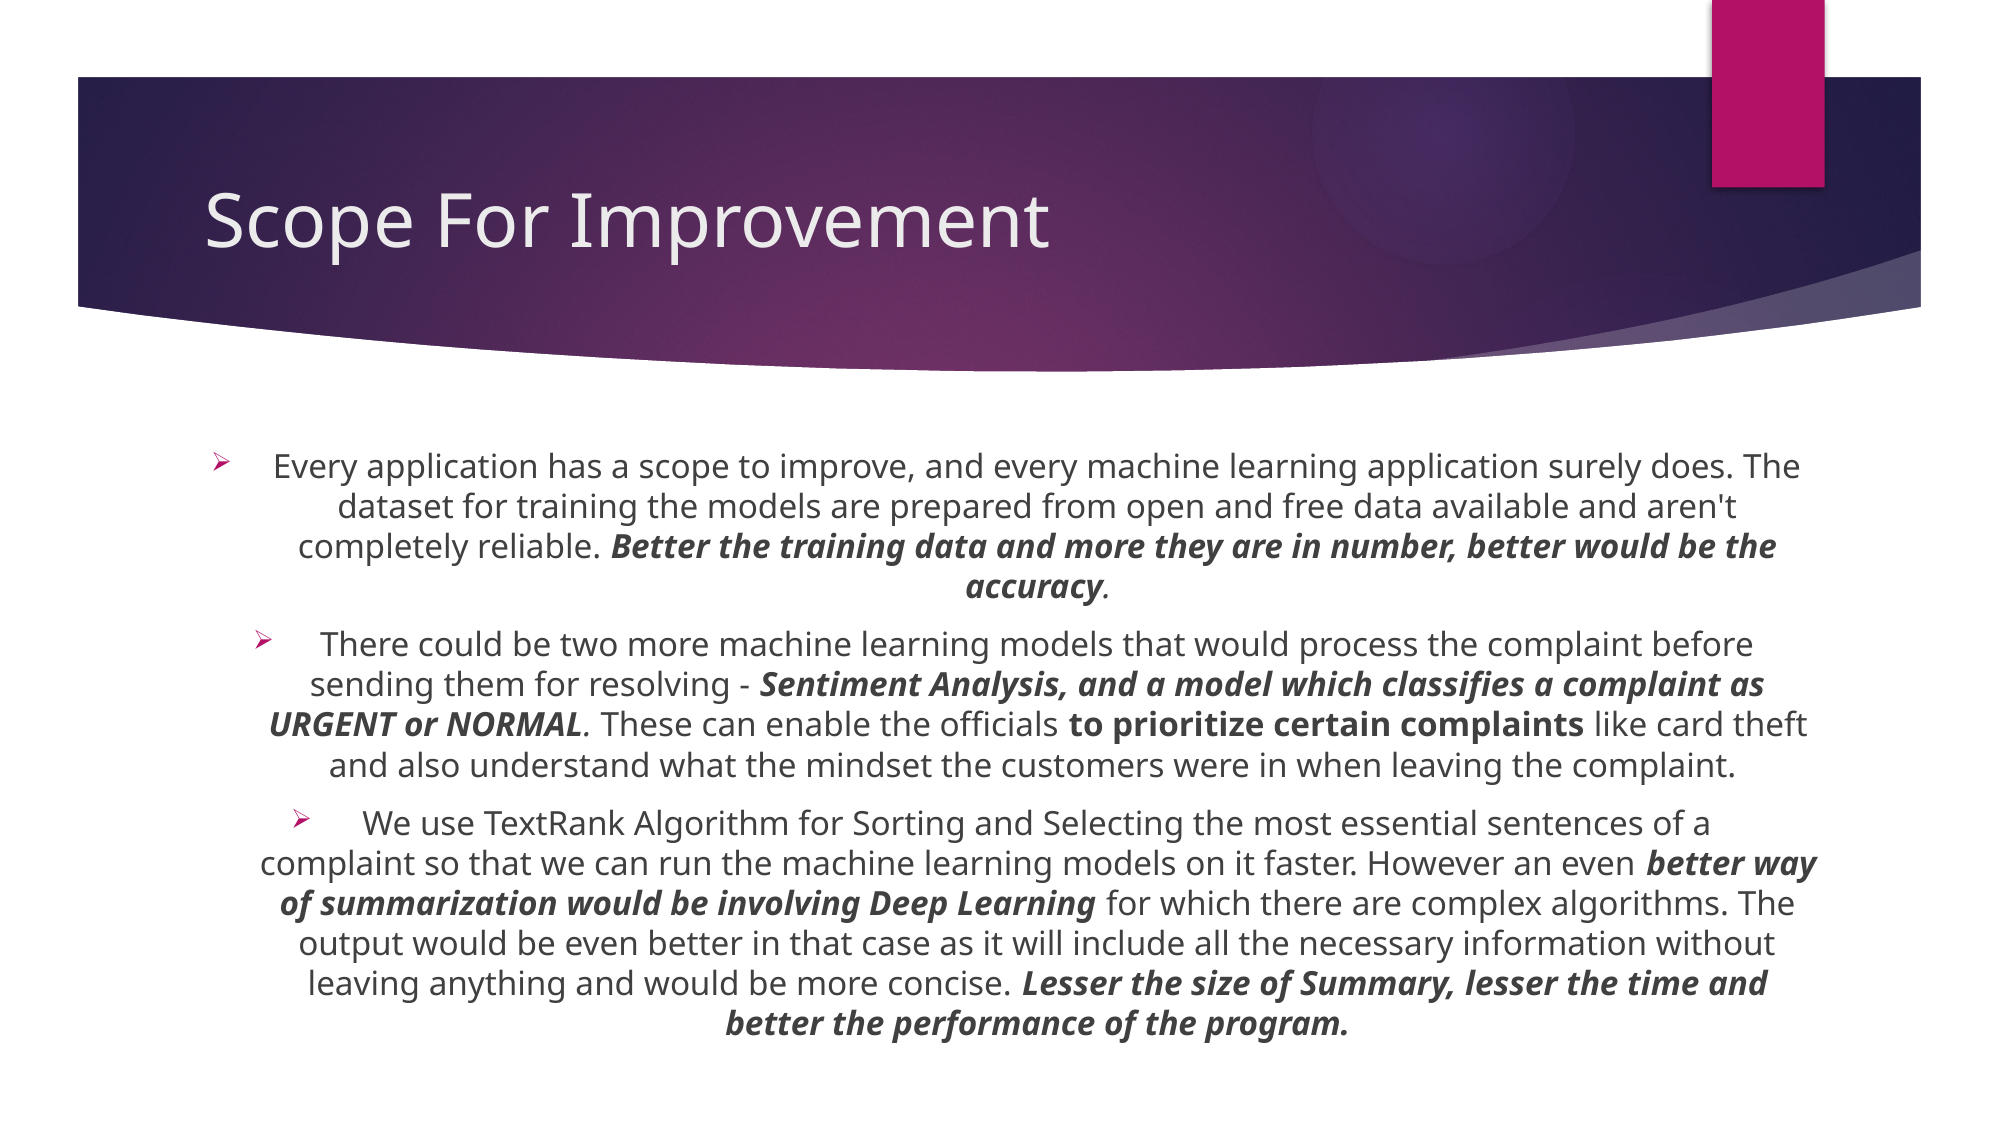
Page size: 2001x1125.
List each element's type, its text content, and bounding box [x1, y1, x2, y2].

list Every application has a scope to improve, and every machine learning application surely does. The dataset for training the models are prepared from open and free data available and aren't completely reliable. Better the training data and more they are in number, better would be the accuracy. There could be two more machine learning models that would process the complaint before sending them for resolving - Sentiment Analysis, and a model which classifies a complaint as URGENT or NORMAL. These can enable the officials to prioritize certain complaints like card theft and also understand what the mindset the customers were in when leaving the complaint. We use TextRank Algorithm for Sorting and Selecting the most essential sentences of a complaint so that we can run the machine learning models on it faster. However an even better way of summarization would be involving Deep Learning for which there are complex algorithms. The output would be even better in that case as it will include all the necessary information without leaving anything and would be more concise. Lesser the size of Summary, lesser the time and better the performance of the program. [189, 261, 1833, 1089]
title Scope For Improvement [189, 159, 1627, 261]
